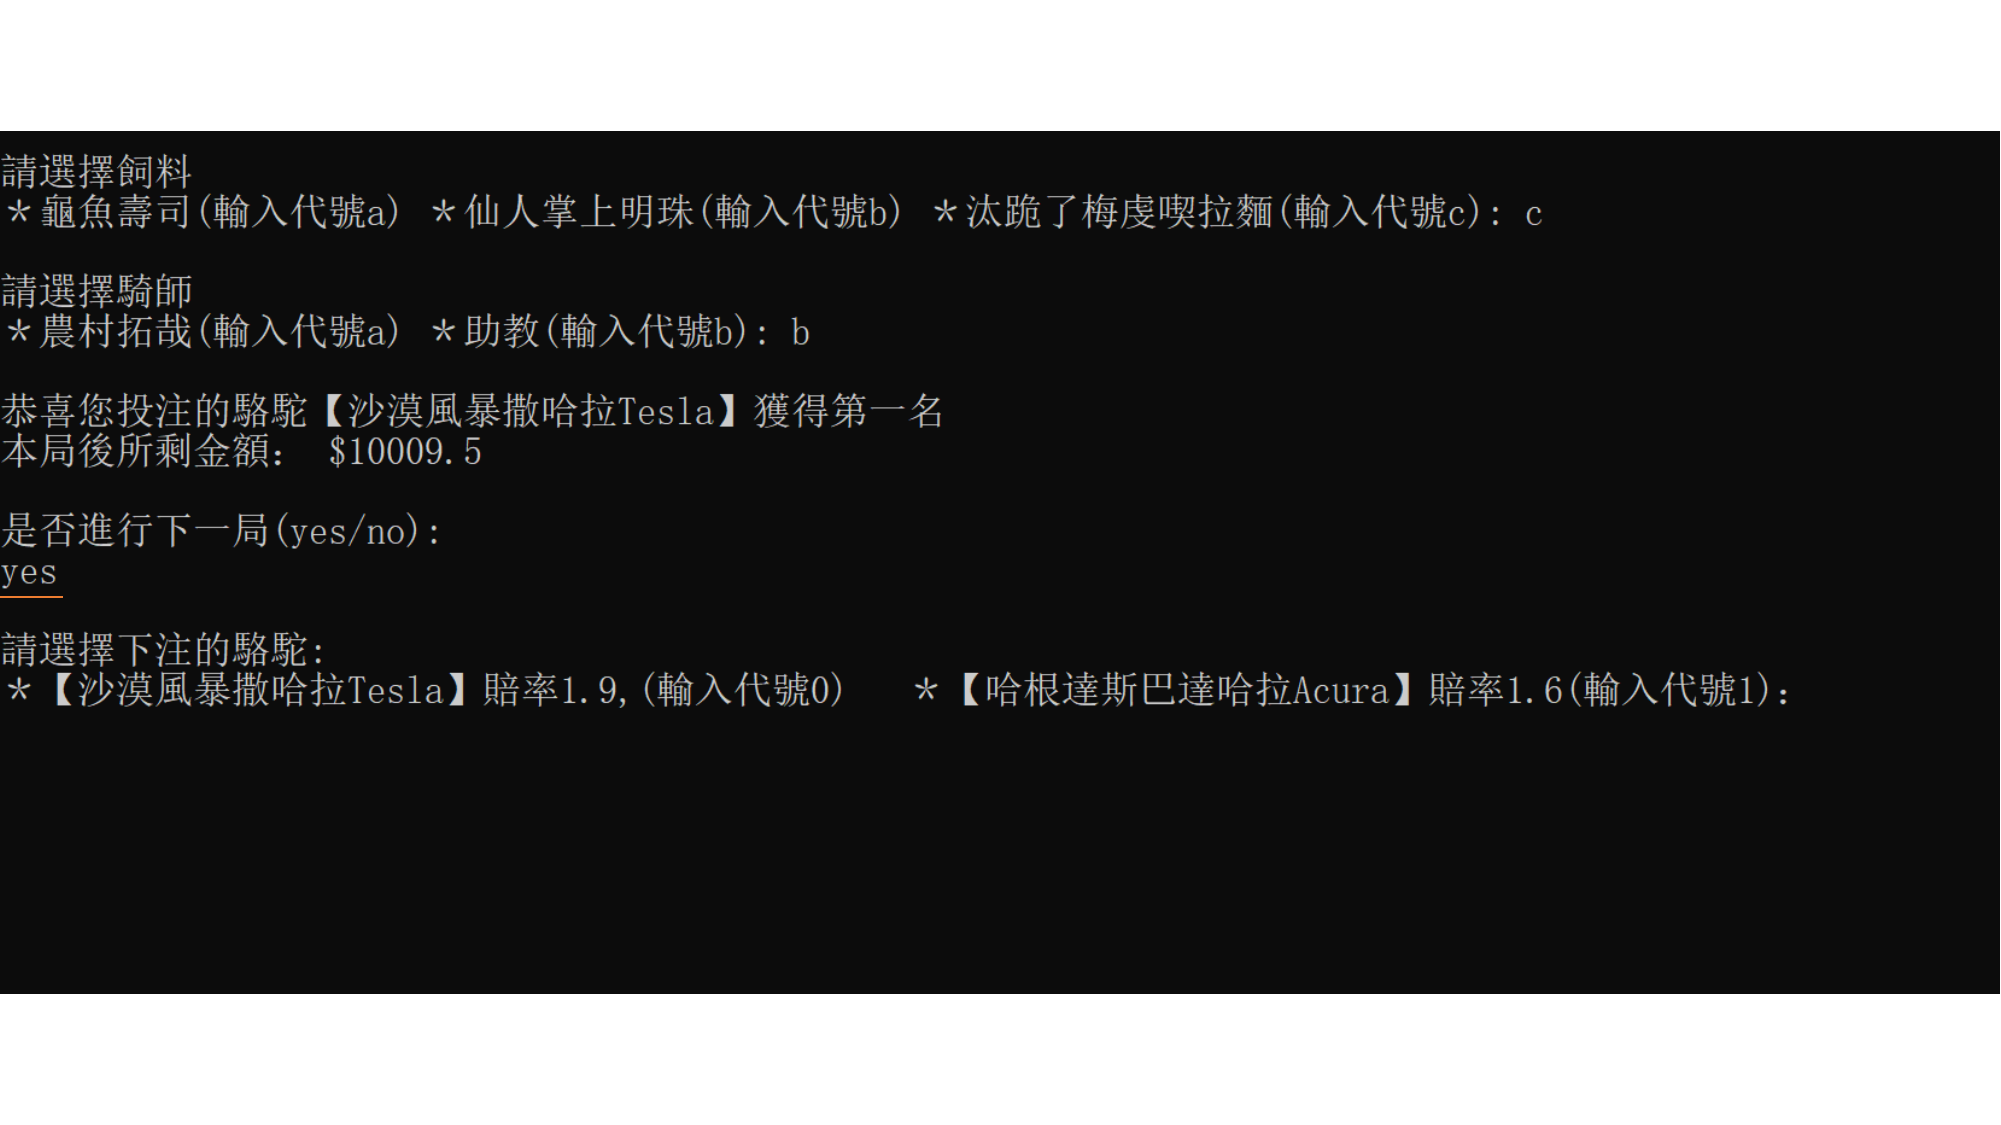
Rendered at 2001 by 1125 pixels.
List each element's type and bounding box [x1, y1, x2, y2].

picture [0, 131, 2000, 994]
